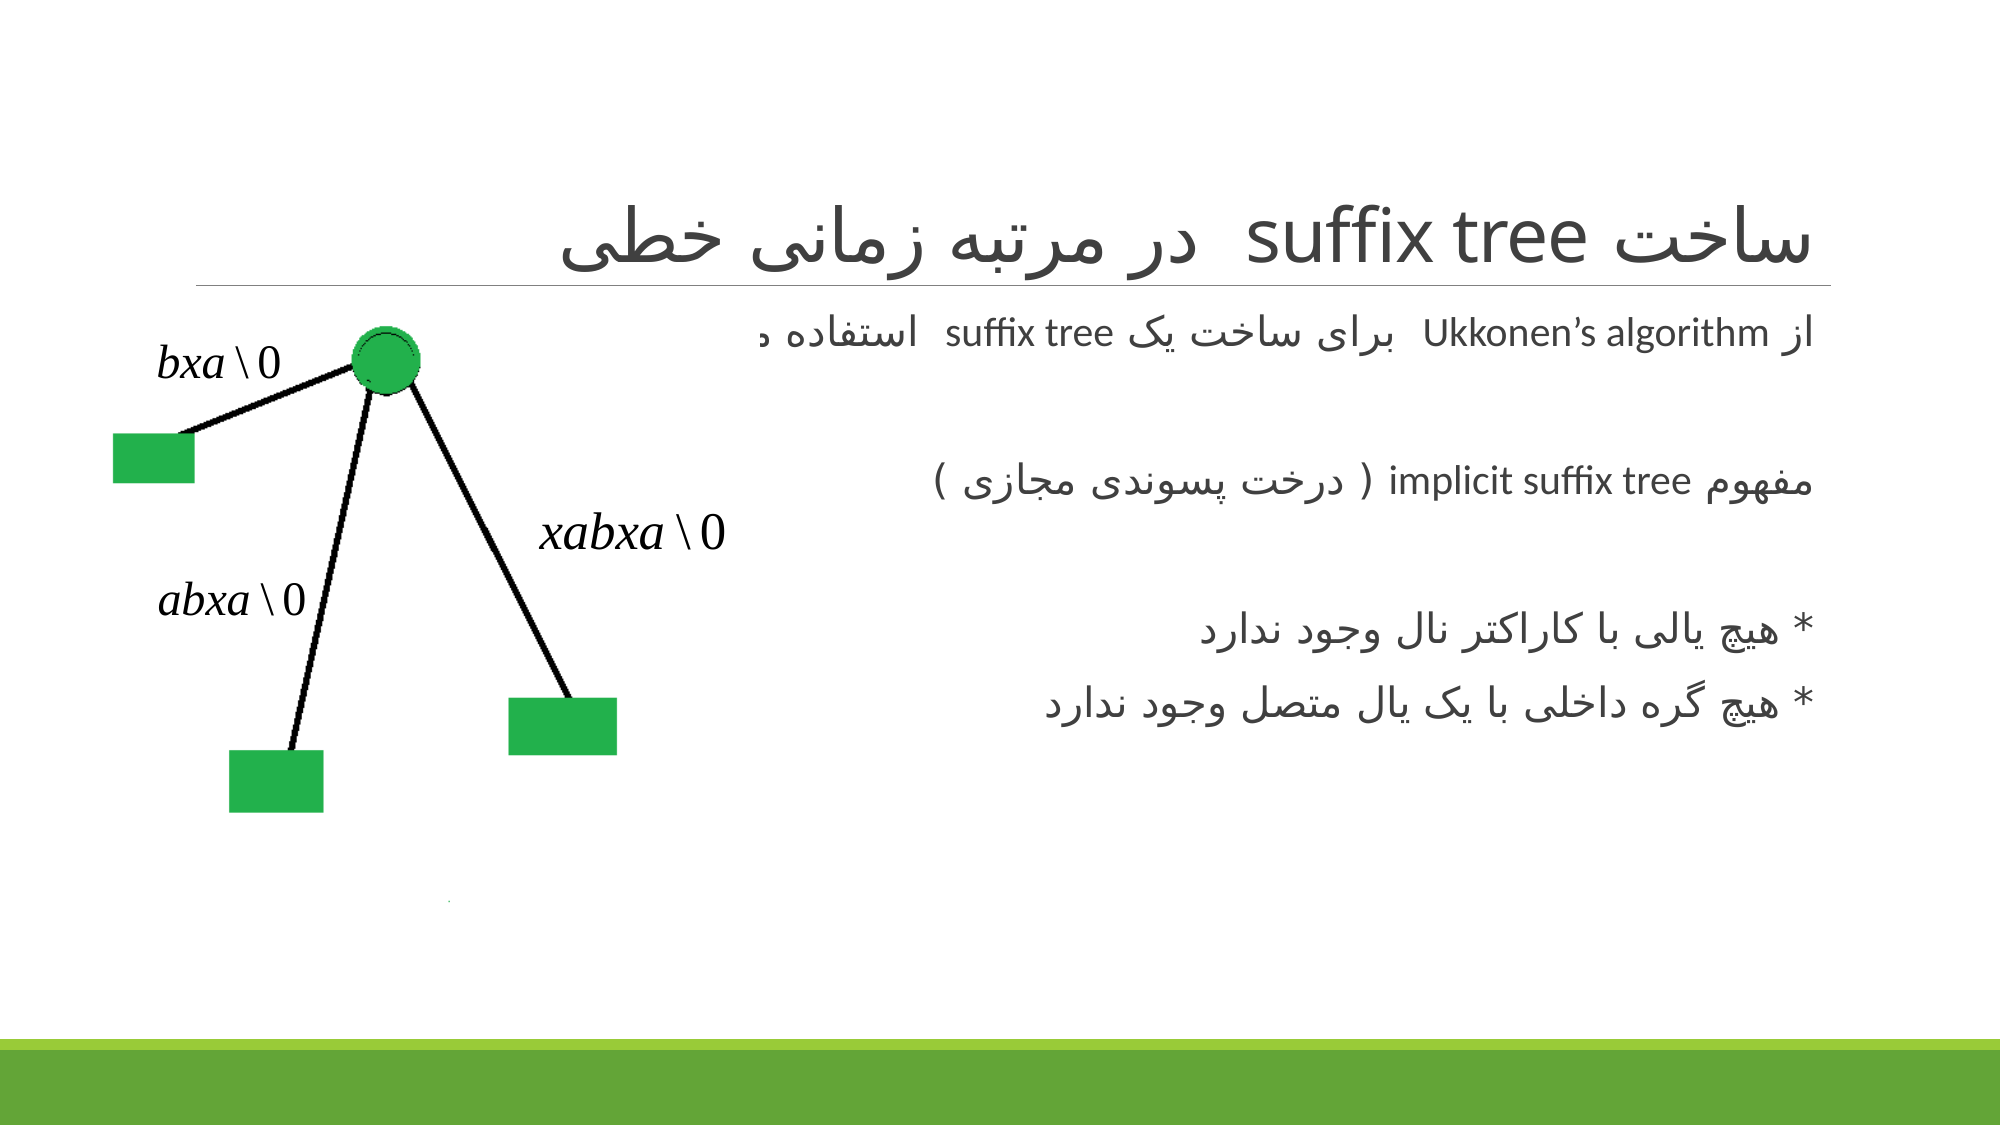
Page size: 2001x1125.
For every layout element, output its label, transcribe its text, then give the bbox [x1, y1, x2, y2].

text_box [528, 500, 737, 563]
picture [93, 302, 760, 1021]
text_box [149, 333, 288, 391]
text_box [149, 570, 316, 628]
list از Ukkonen’s algorithm برای ساخت یک suffix tree استفاده میکنیم. مفهوم implicit suffix tree ( درخت پسوندی مجازی ) * هیچ یالی با کاراکتر نال وجود ندارد * هیچ گره داخلی با یک یال متصل وجود ندارد [766, 302, 1830, 963]
title ساخت suffix tree در مرتبه زمانی خطی [180, 47, 1830, 285]
